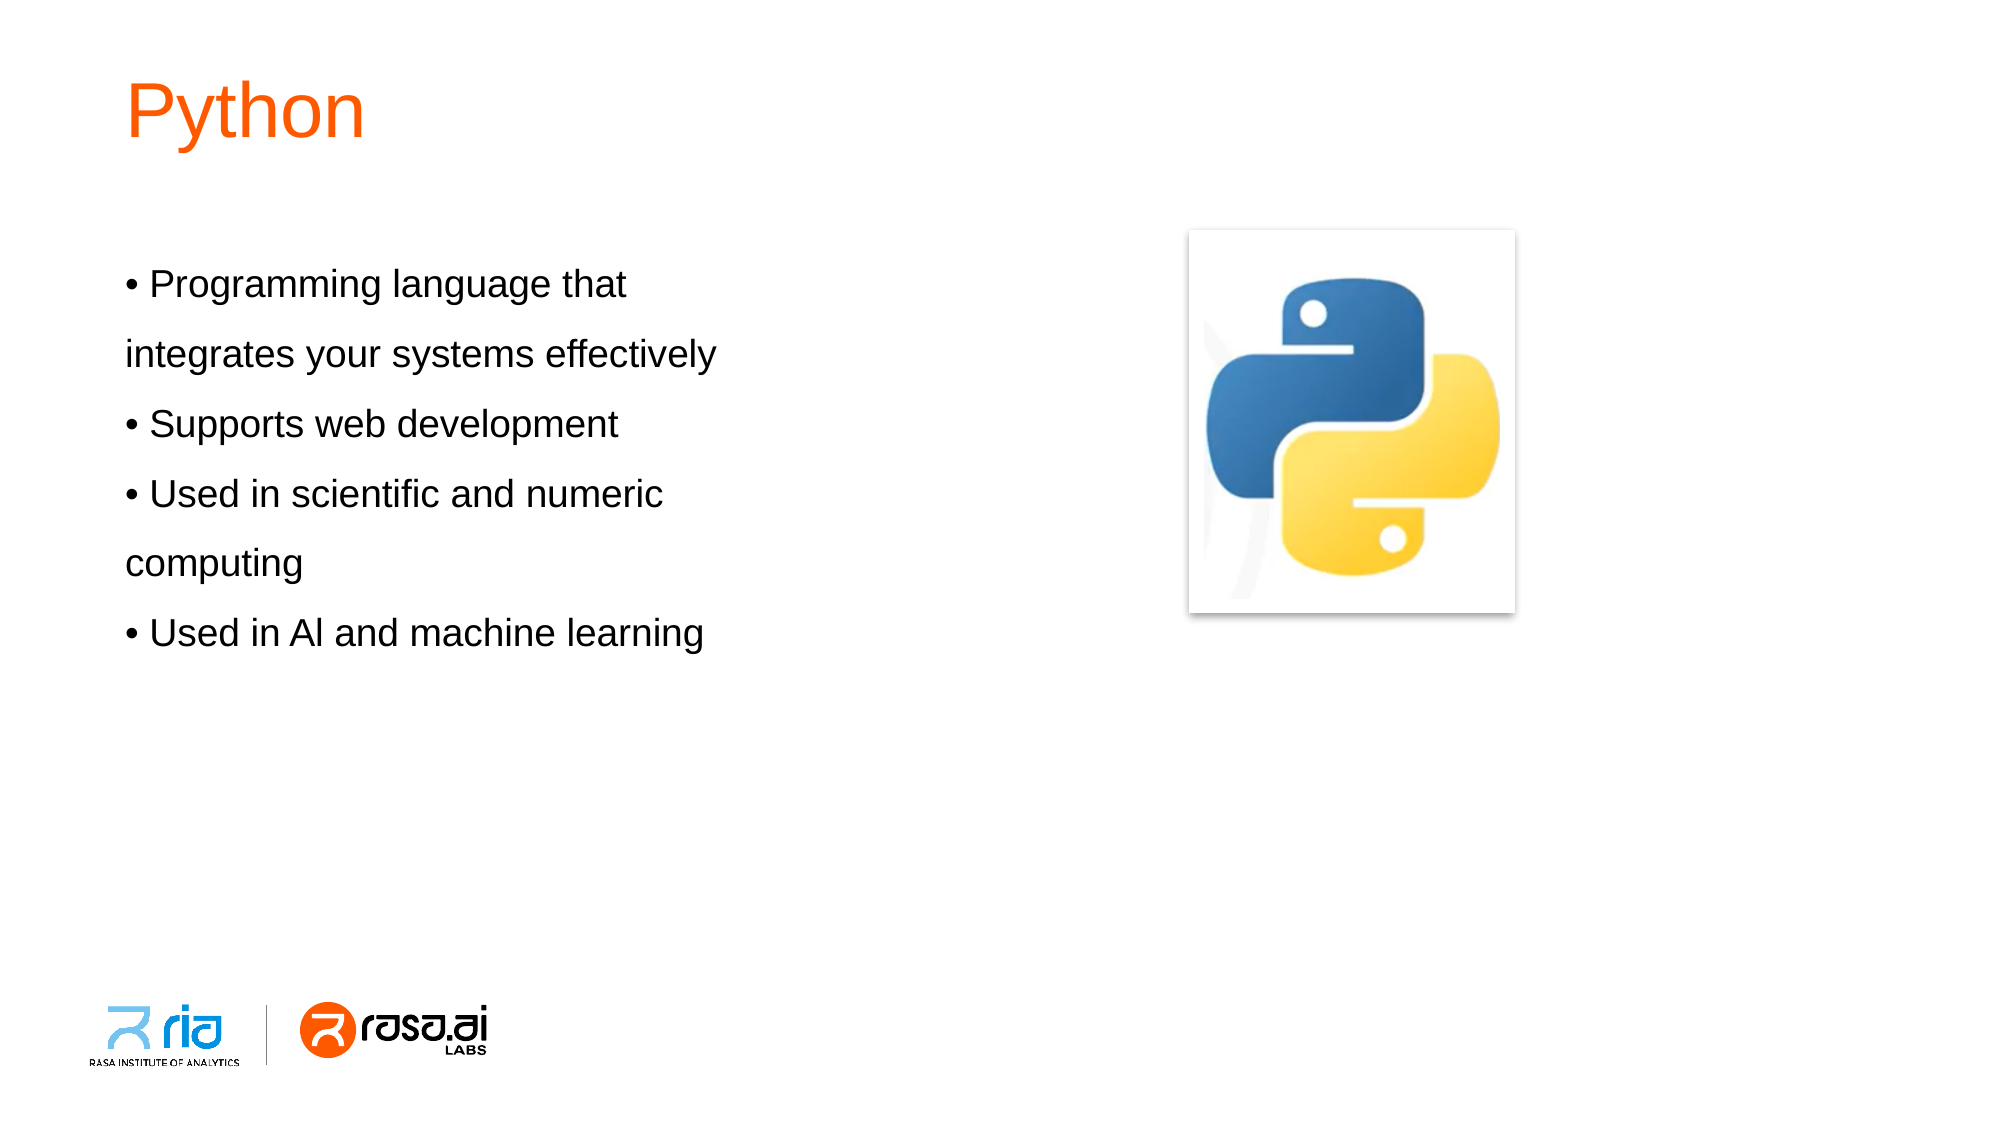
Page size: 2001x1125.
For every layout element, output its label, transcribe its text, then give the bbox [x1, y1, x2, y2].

list • Programming language that integrates your systems effectively • Supports web development • Used in scientific and numeric computing • Used in Al and machine learning [125, 235, 1256, 722]
picture [78, 992, 250, 1078]
picture [1203, 244, 1501, 599]
title Python [125, 59, 1791, 154]
